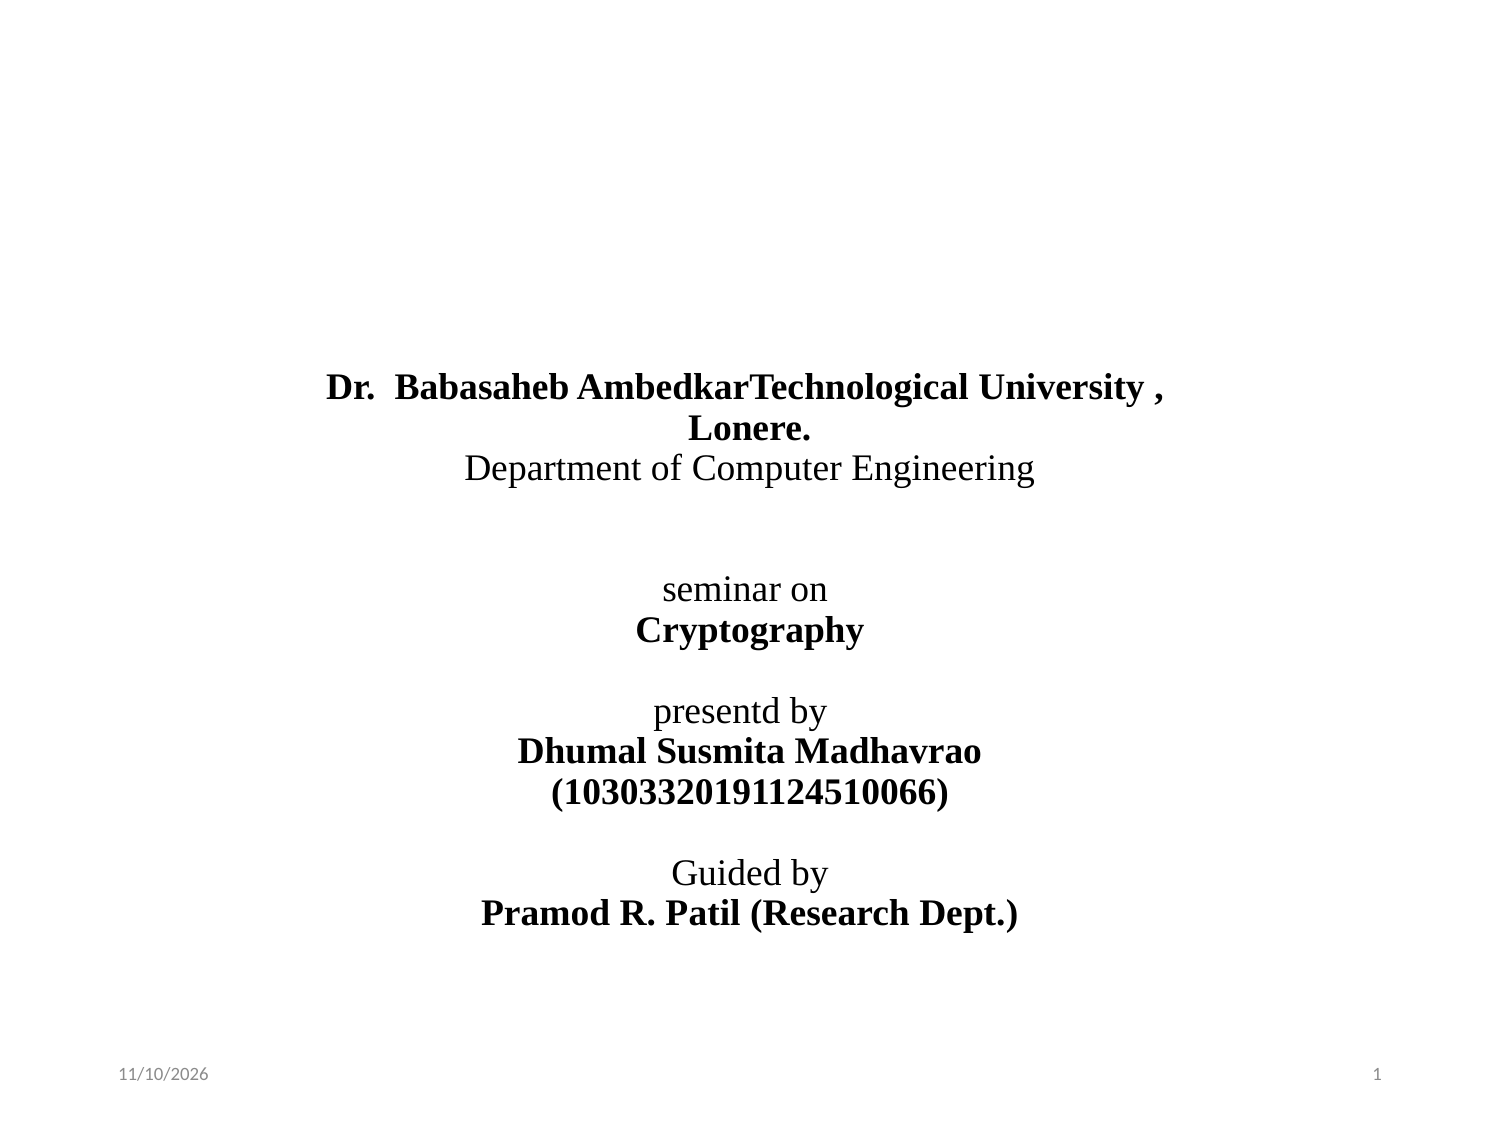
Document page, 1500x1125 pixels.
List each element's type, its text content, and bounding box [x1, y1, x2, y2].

slide_number 1 [1059, 1042, 1397, 1103]
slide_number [103, 1042, 441, 1103]
title Dr. Babasaheb AmbedkarTechnological University , Lonere. Department of Computer Engineering seminar on Cryptography presentd by Dhumal Susmita Madhavrao (10303320191124510066) Guided by Pramod R. Patil (Research Dept.) [112, 105, 1388, 1008]
